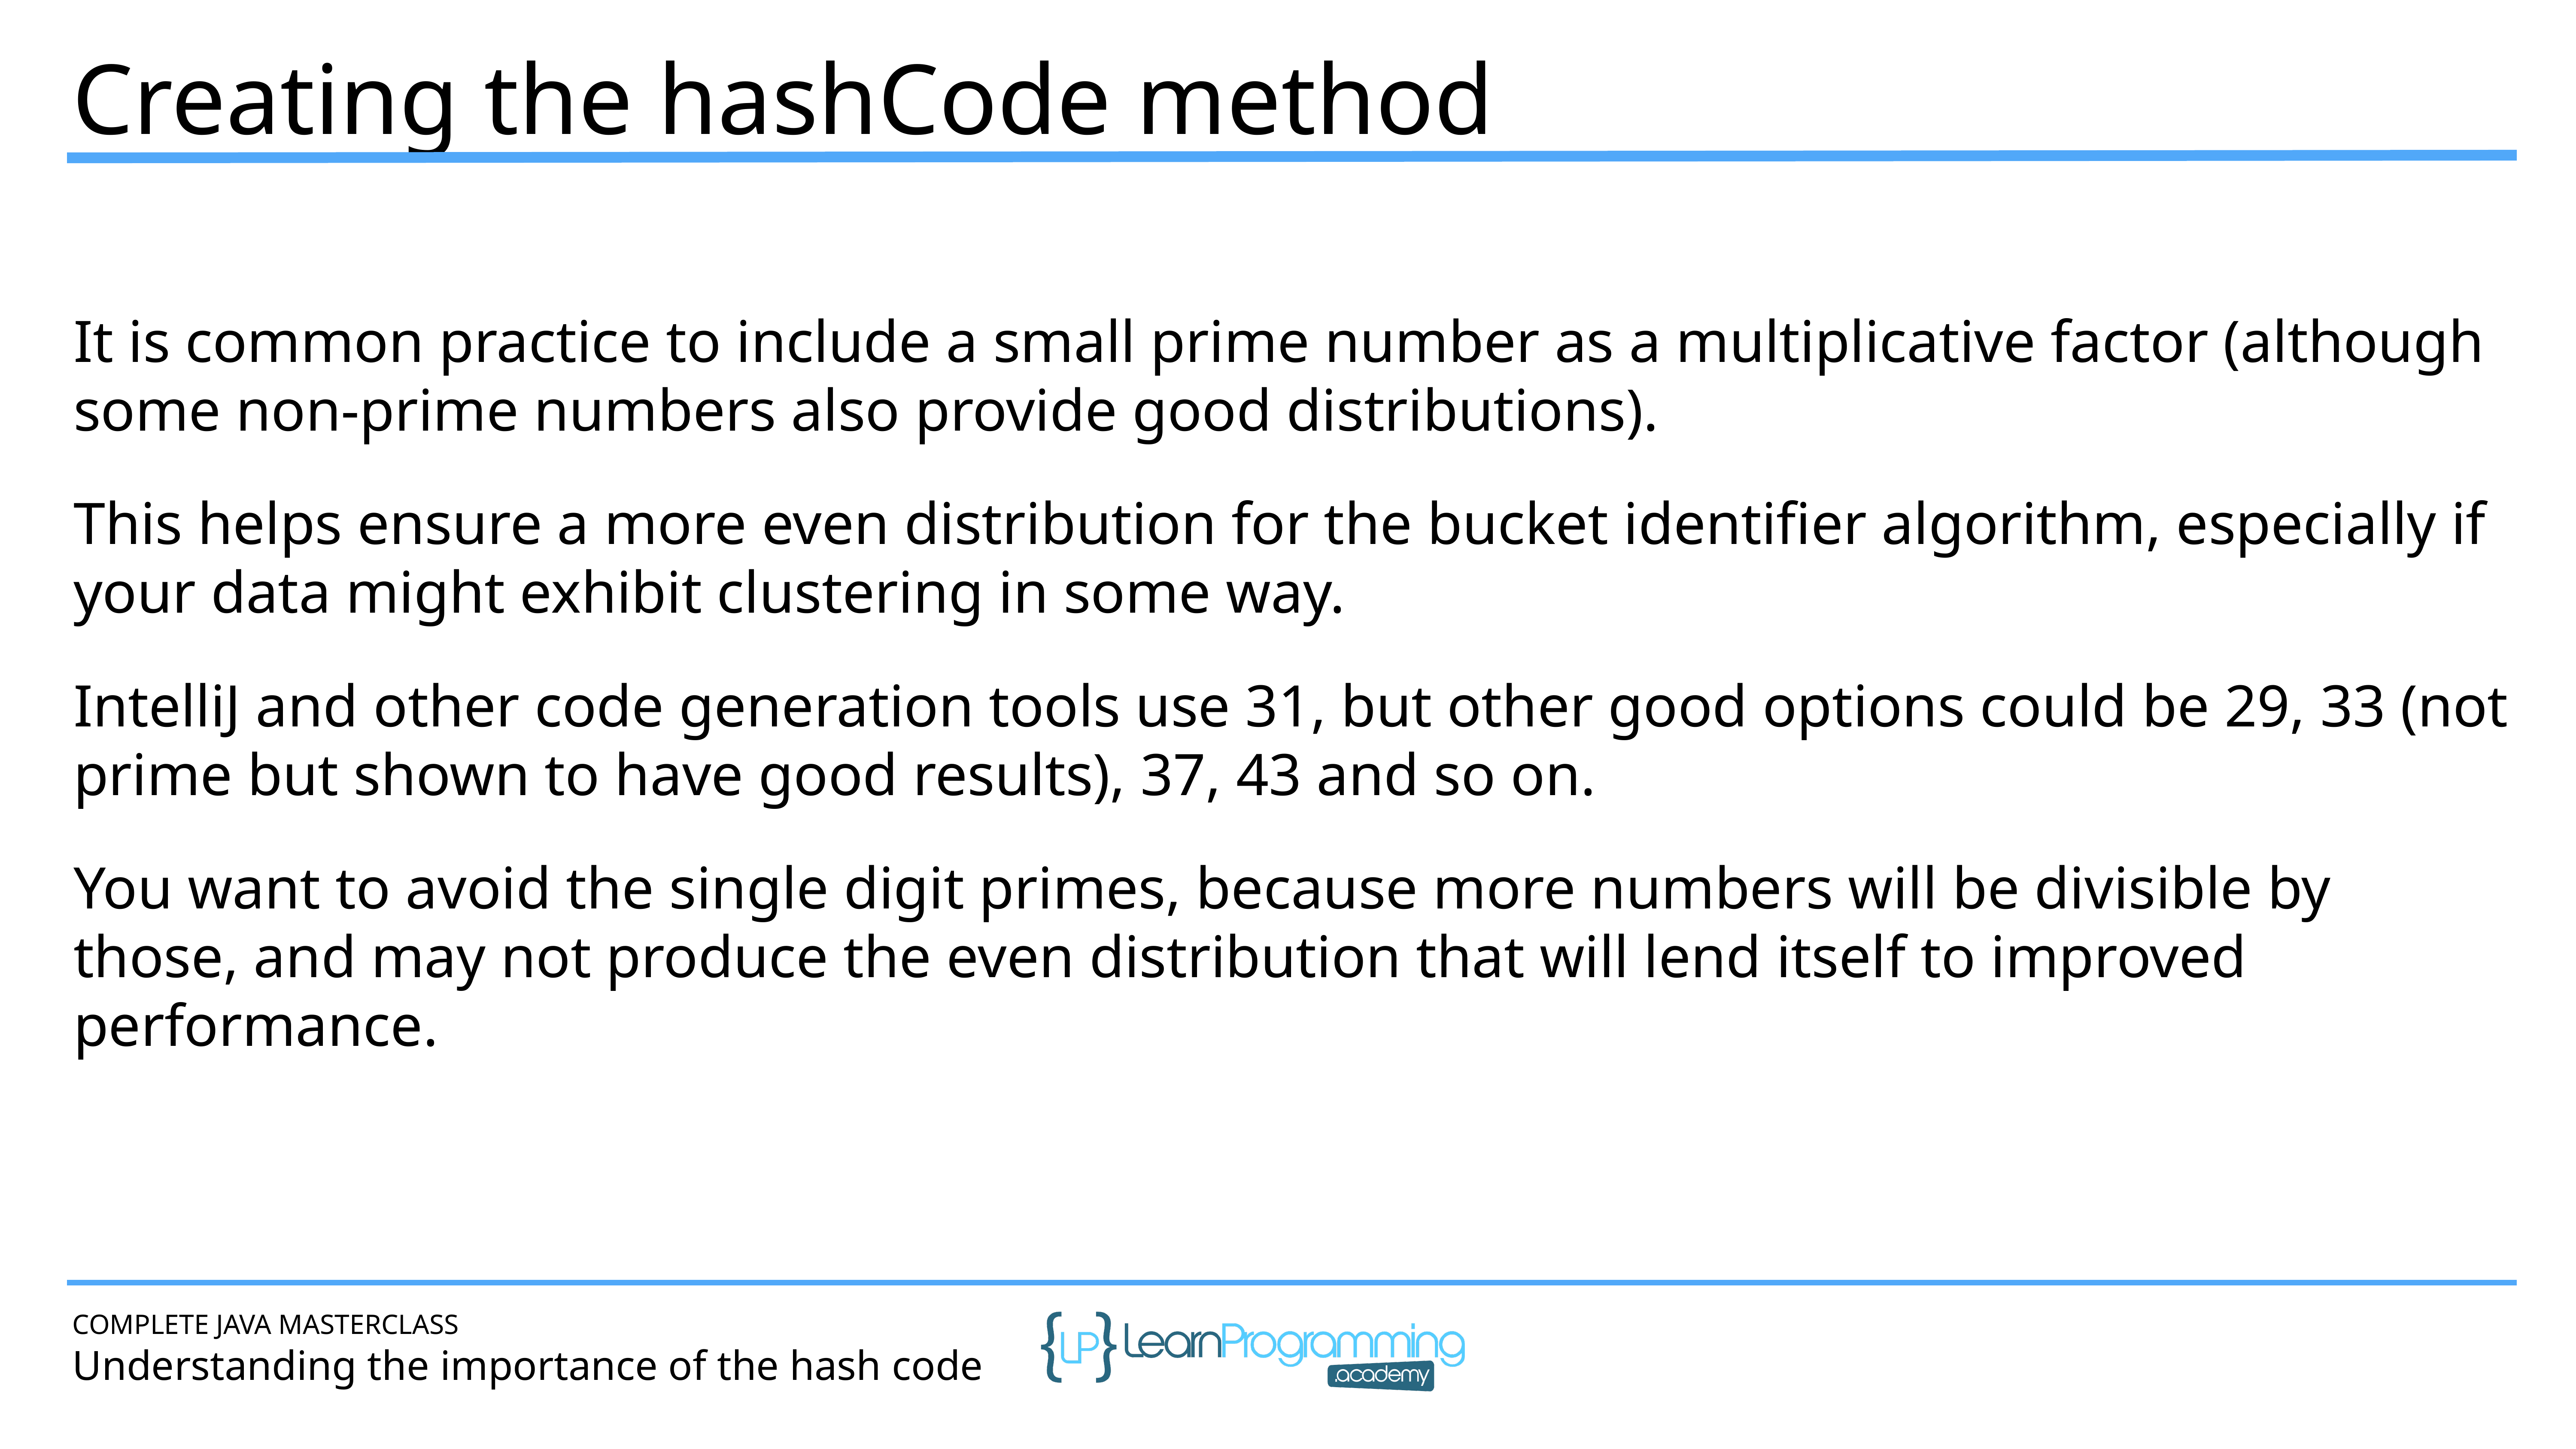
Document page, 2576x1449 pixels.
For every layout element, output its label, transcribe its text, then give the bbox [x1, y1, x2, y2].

text_box Creating the hashCode method [67, 32, 1500, 159]
text_box It is common practice to include a small prime number as a multiplicative factor (although some non-prime numbers also provide good distributions). This helps ensure a more even distribution for the bucket identifier algorithm, especially if your data might exhibit clustering in some way. IntelliJ and other code generation tools use 31, but other good options could be 29, 33 (not prime but shown to have good results), 37, 43 and so on. You want to avoid the single digit primes, because more numbers will be divisible by those, and may not produce the even distribution that will lend itself to improved performance. [67, 301, 2517, 1139]
text_box COMPLETE JAVA MASTERCLASS Understanding the importance of the hash code [67, 1302, 1030, 1394]
picture [1032, 1302, 1477, 1400]
